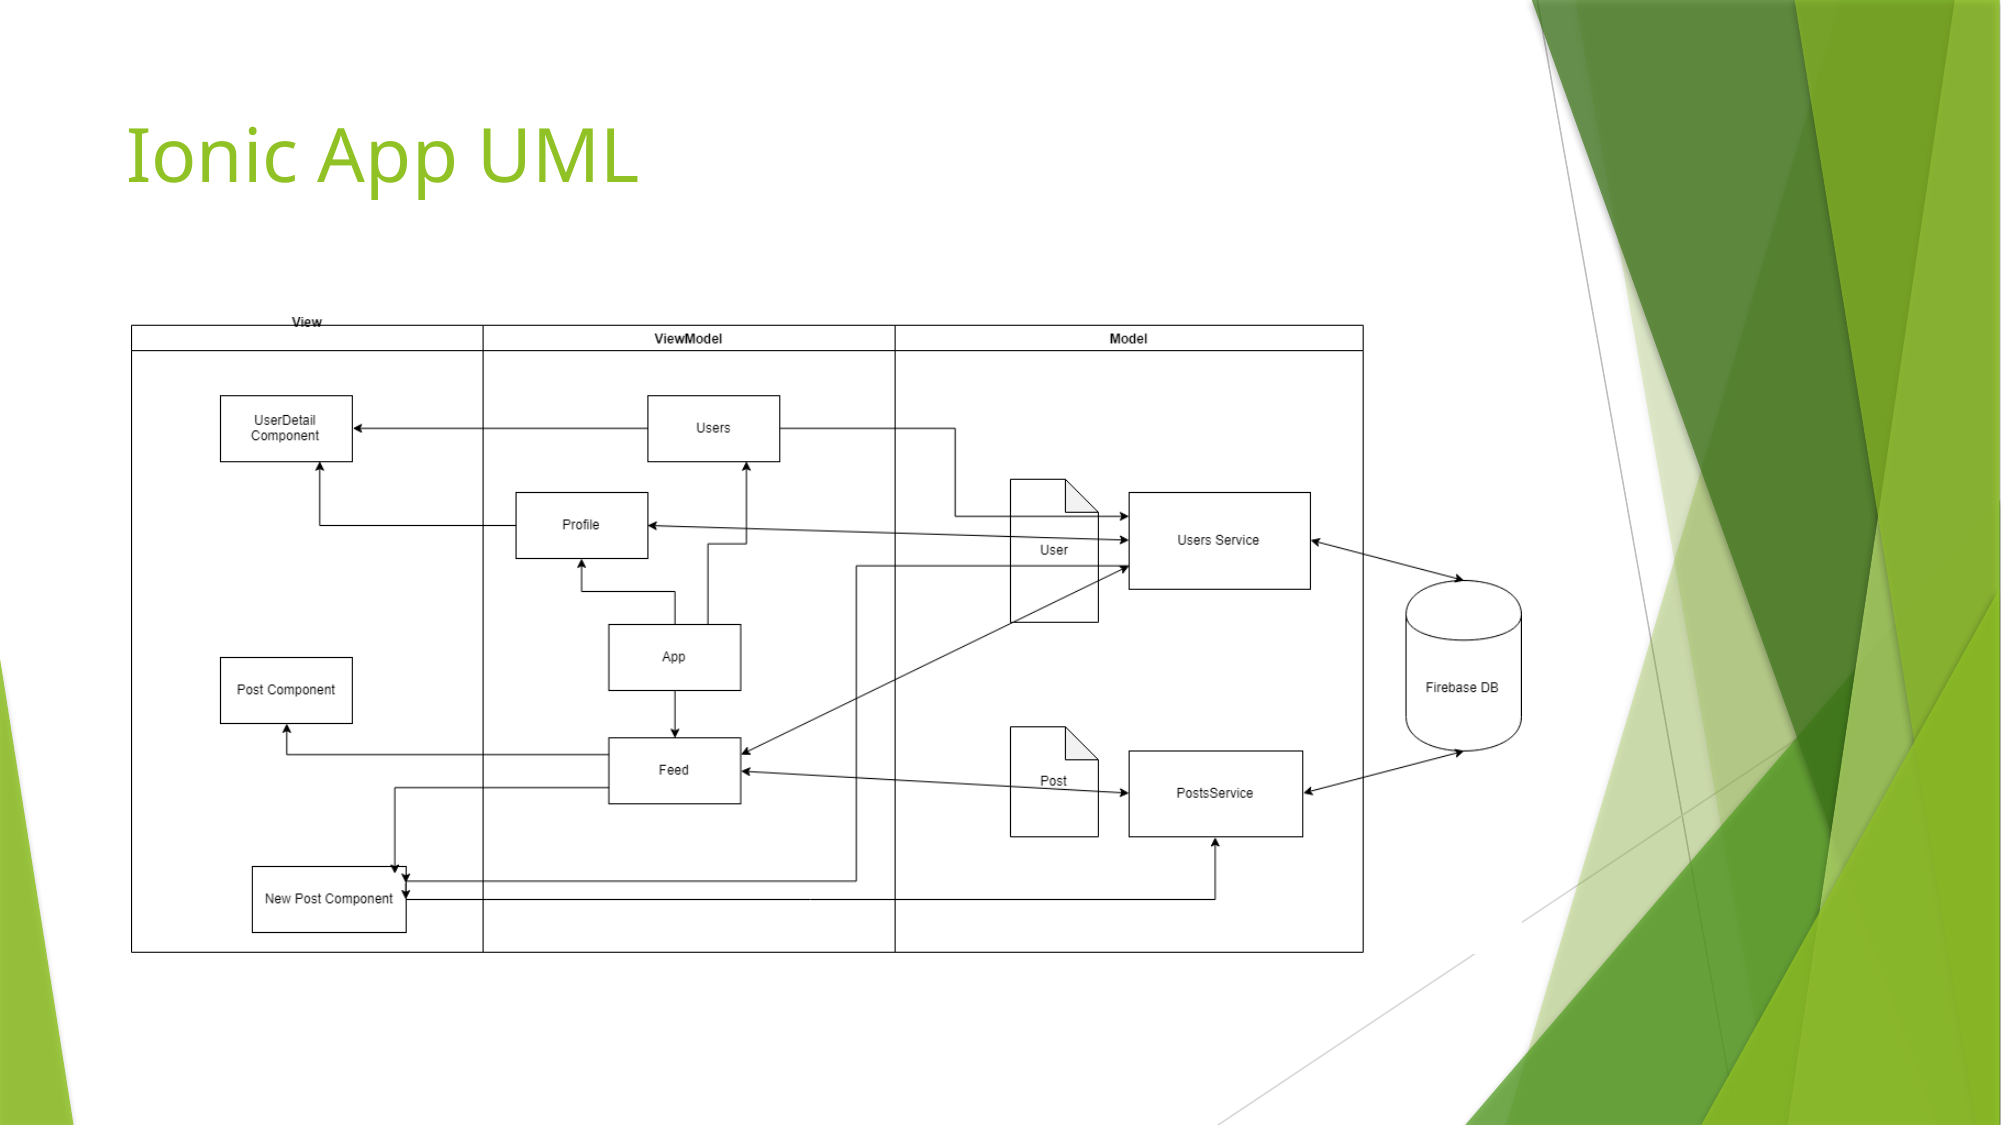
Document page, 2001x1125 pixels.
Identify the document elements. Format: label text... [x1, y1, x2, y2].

title Ionic App UML [111, 99, 1522, 317]
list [130, 316, 1522, 954]
